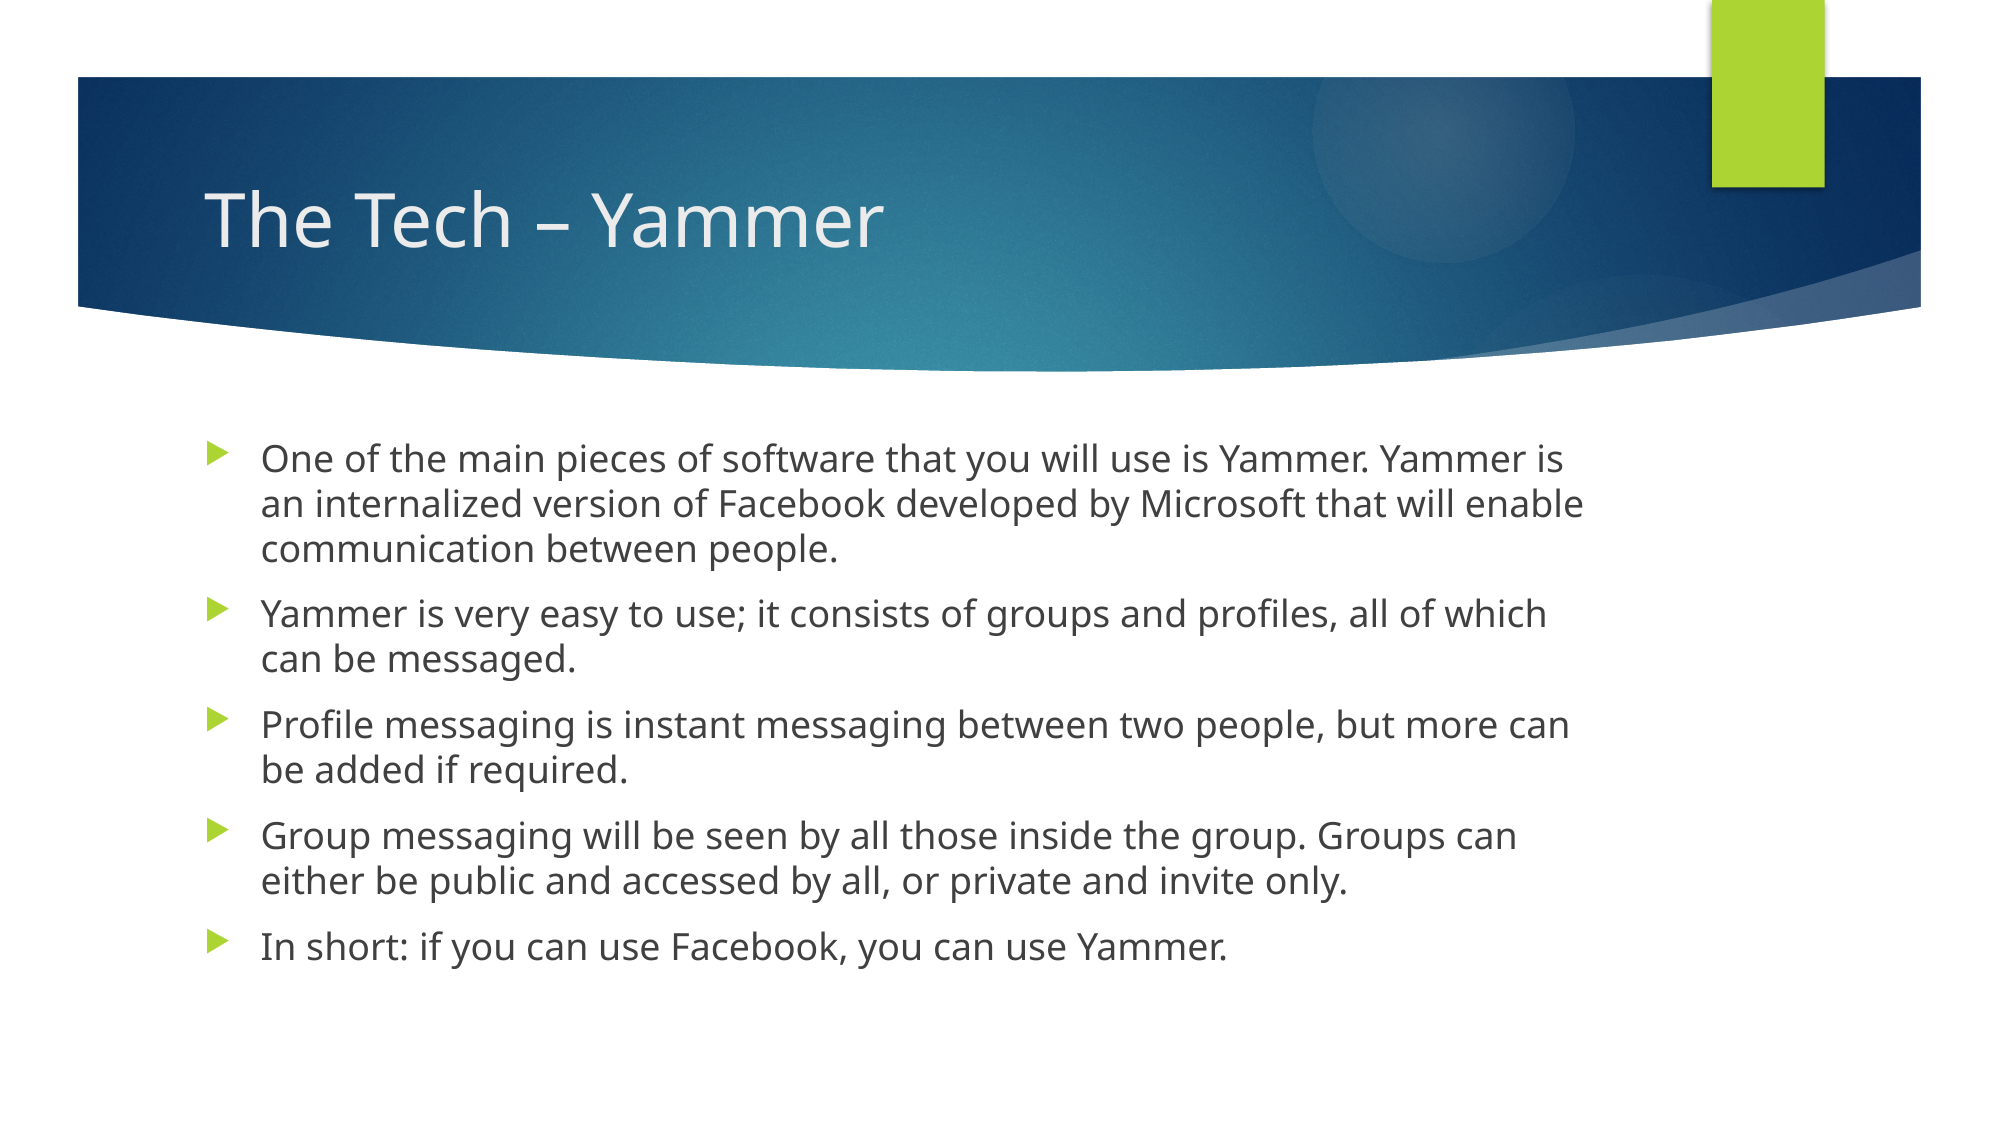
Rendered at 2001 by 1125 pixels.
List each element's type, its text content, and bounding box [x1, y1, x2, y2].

list One of the main pieces of software that you will use is Yammer. Yammer is an internalized version of Facebook developed by Microsoft that will enable communication between people. Yammer is very easy to use; it consists of groups and profiles, all of which can be messaged. Profile messaging is instant messaging between two people, but more can be added if required. Group messaging will be seen by all those inside the group. Groups can either be public and accessed by all, or private and invite only. In short: if you can use Facebook, you can use Yammer. [189, 427, 1627, 988]
title The Tech – Yammer [189, 159, 1627, 276]
